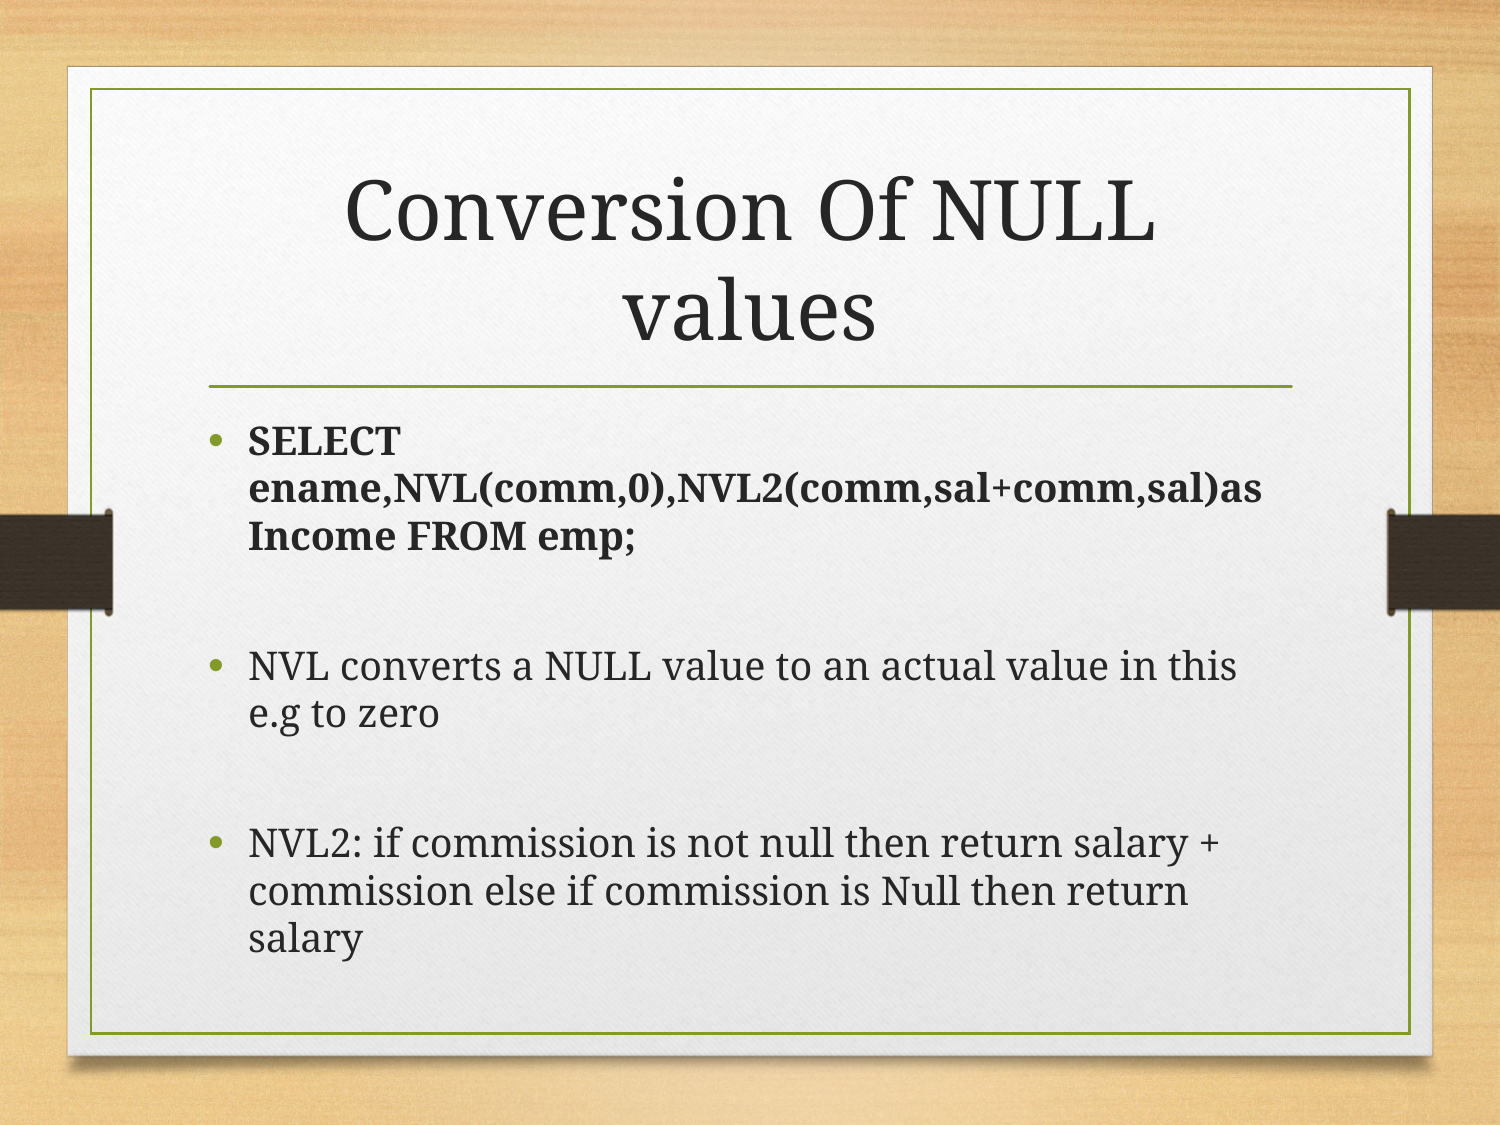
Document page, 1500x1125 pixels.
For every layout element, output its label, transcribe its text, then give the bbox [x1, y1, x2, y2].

picture [0, 0, 1500, 1125]
list SELECT ename,NVL(comm,0),NVL2(comm,sal+comm,sal)as Income FROM emp; NVL converts a NULL value to an actual value in this e.g to zero NVL2: if commission is not null then return salary + commission else if commission is Null then return salary [193, 408, 1309, 974]
title Conversion Of NULL values [193, 150, 1309, 365]
